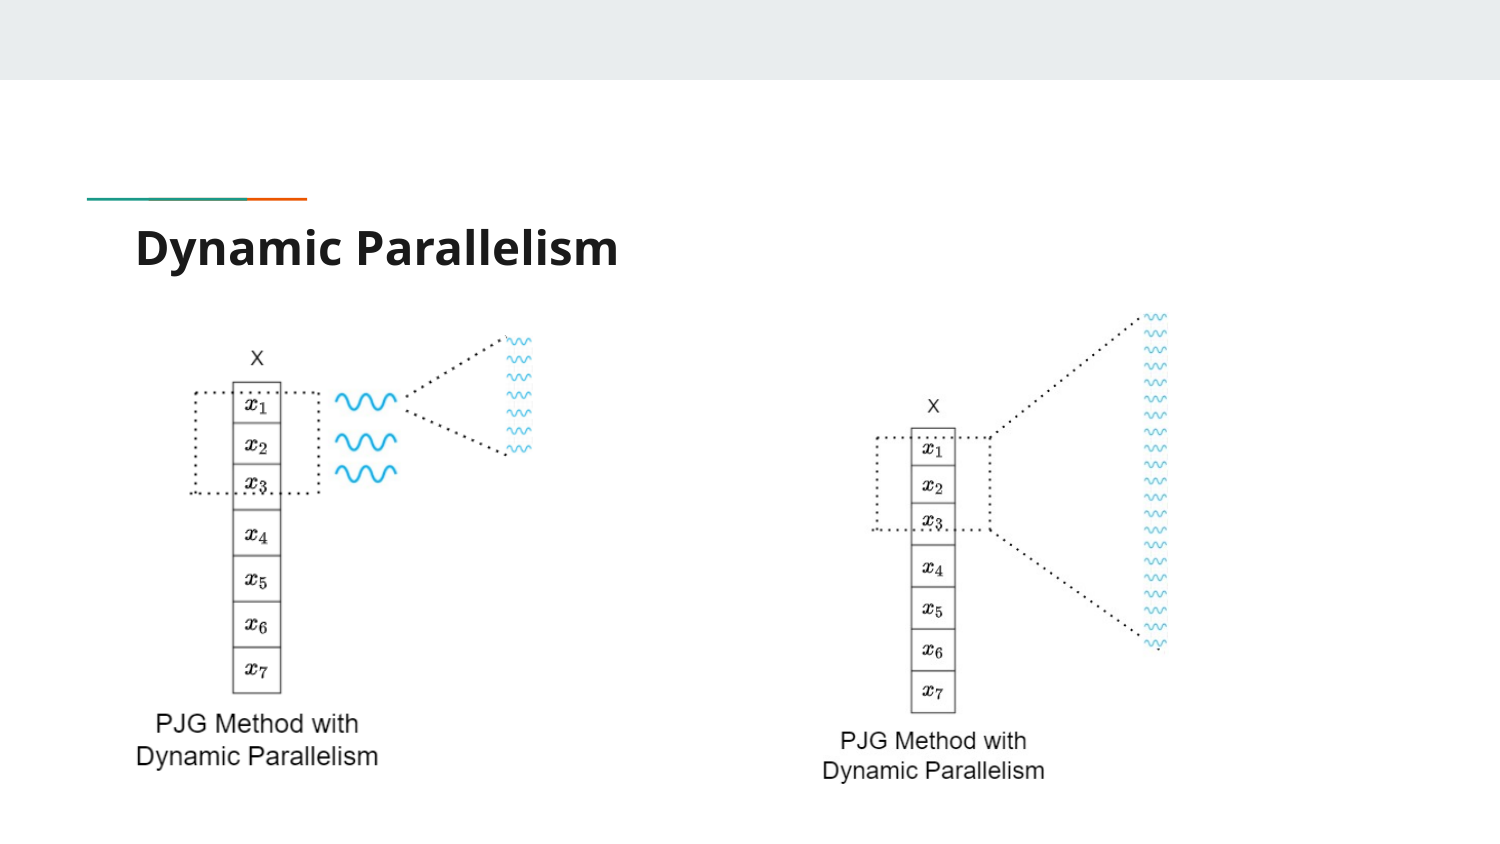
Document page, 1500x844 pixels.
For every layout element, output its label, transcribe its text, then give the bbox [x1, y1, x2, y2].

title Dynamic Parallelism [119, 202, 1500, 291]
picture [815, 312, 1169, 785]
picture [127, 334, 535, 772]
